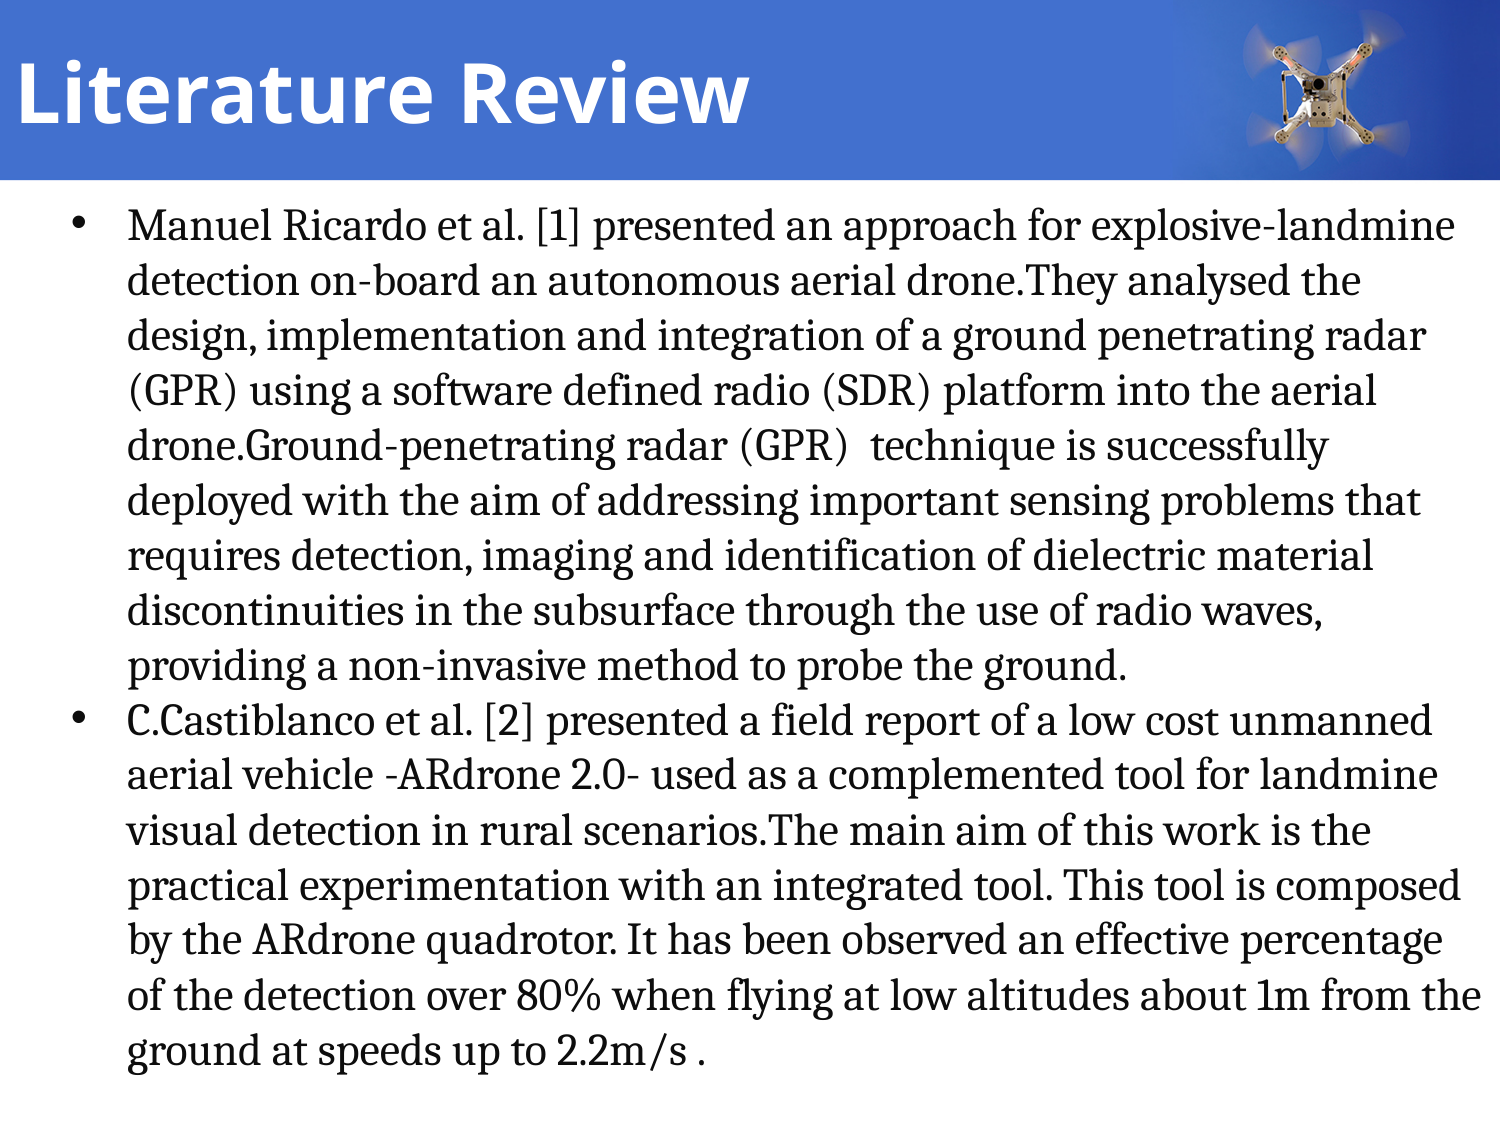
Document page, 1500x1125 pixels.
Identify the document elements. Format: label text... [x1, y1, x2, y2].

picture [0, 179, 1500, 1125]
list Manuel Ricardo et al. [1] presented an approach for explosive-landmine detection on-board an autonomous aerial drone.They analysed the design, implementation and integration of a ground penetrating radar (GPR) using a software defined radio (SDR) platform into the aerial drone.Ground-penetrating radar (GPR) technique is successfully deployed with the aim of addressing important sensing problems that requires detection, imaging and identification of dielectric material discontinuities in the subsurface through the use of radio waves, providing a non-invasive method to probe the ground. C.Castiblanco et al. [2] presented a field report of a low cost unmanned aerial vehicle -ARdrone 2.0- used as a complemented tool for landmine visual detection in rural scenarios.The main aim of this work is the practical experimentation with an integrated tool. This tool is composed by the ARdrone quadrotor. It has been observed an effective percentage of the detection over 80% when flying at low altitudes about 1m from the ground at speeds up to 2.2m/s . [5, 187, 1500, 1117]
title Literature Review [0, 2, 1500, 179]
